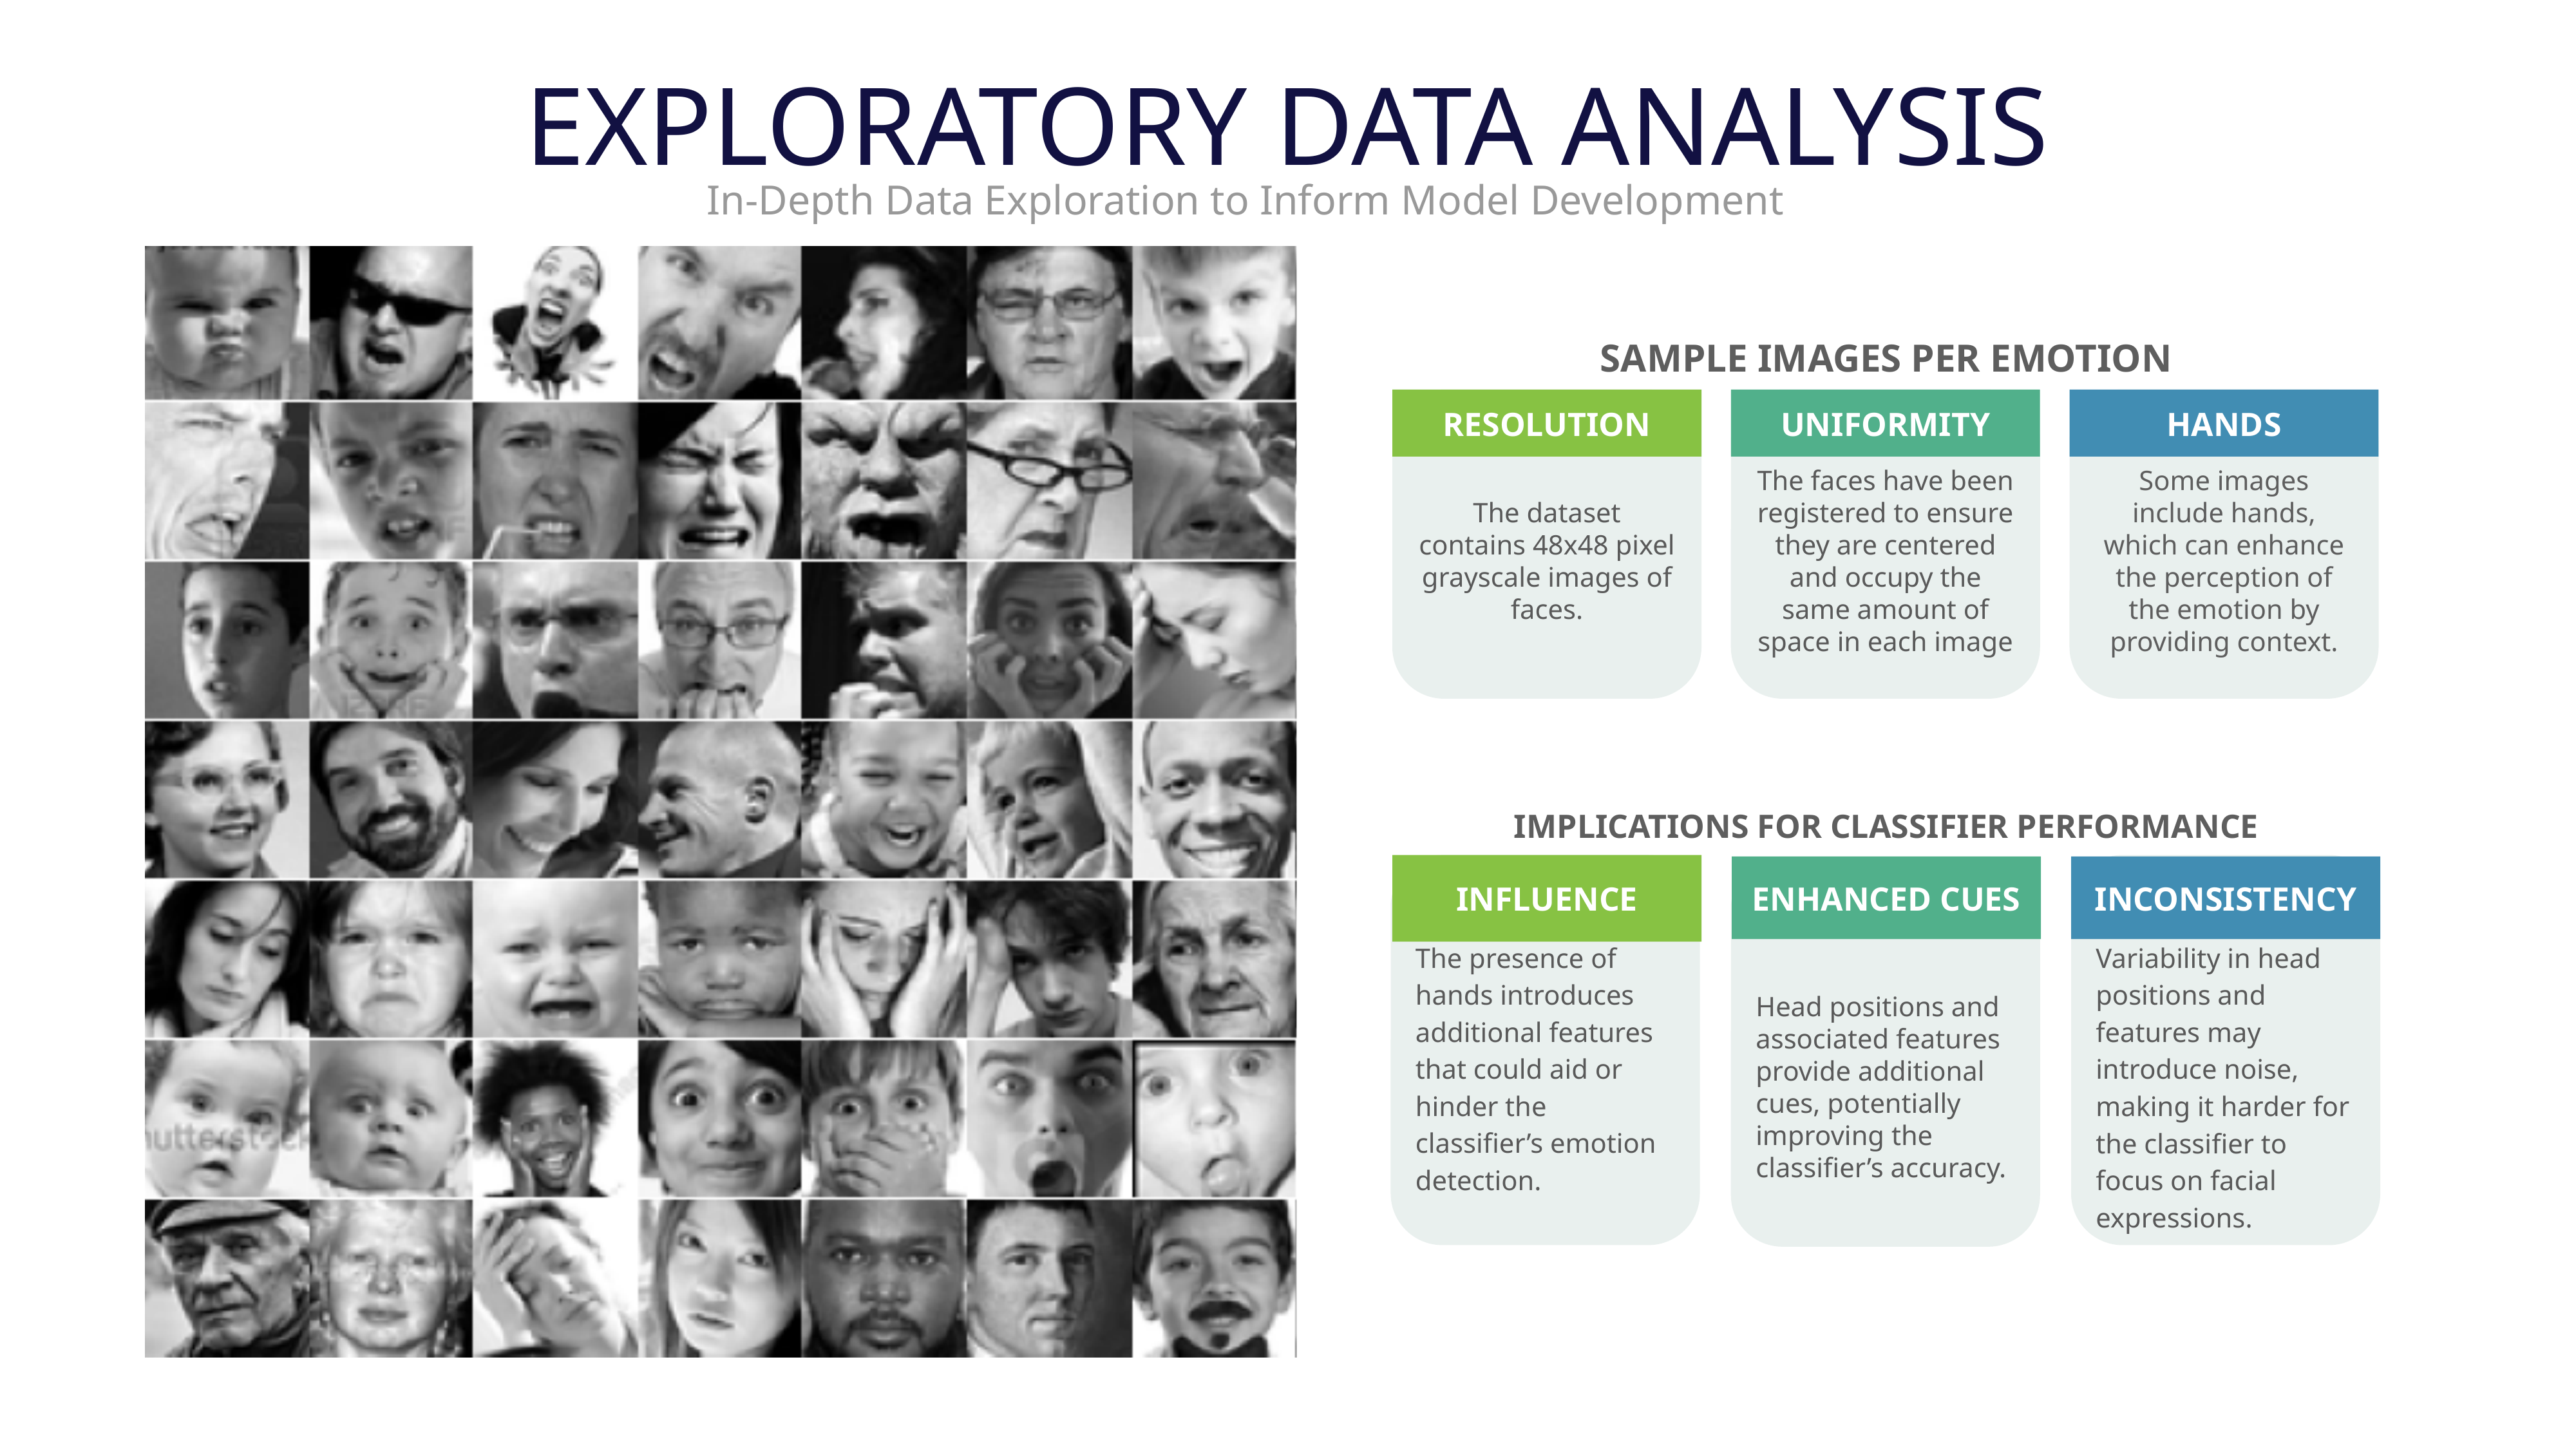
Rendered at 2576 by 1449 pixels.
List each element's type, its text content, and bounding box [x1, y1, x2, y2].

text_box In-Depth Data Exploration to Inform Model Development [503, 165, 1989, 233]
text_box Head positions and associated features provide additional cues, potentially improving the classifier’s accuracy. [1730, 899, 2040, 1247]
text_box SAMPLE IMAGES PER EMOTION [1392, 324, 2381, 389]
text_box Variability in head positions and features may introduce noise, making it harder for the classifier to focus on facial expressions. [2071, 940, 2381, 1245]
text_box The dataset contains 48x48 pixel grayscale images of faces. [1392, 457, 1702, 699]
text_box RESOLUTION [1392, 389, 1702, 457]
text_box INCONSISTENCY [2071, 856, 2381, 940]
text_box EXPLORATORY DATA ANALYSIS [292, 48, 2282, 196]
text_box The faces have been registered to ensure they are centered and occupy the same amount of space in each image [1730, 457, 2040, 699]
text_box HANDS [2069, 389, 2379, 457]
text_box ENHANCED CUES [1732, 856, 2041, 940]
text_box IMPLICATIONS FOR CLASSIFIER PERFORMANCE [1392, 796, 2381, 855]
text_box INFLUENCE [1392, 855, 1702, 942]
text_box UNIFORMITY [1730, 389, 2040, 457]
text_box Some images include hands, which can enhance the perception of the emotion by providing context. [2069, 457, 2379, 699]
text_box The presence of hands introduces additional features that could aid or hinder the classifier’s emotion detection. [1390, 893, 1700, 1245]
picture [144, 246, 1297, 1358]
